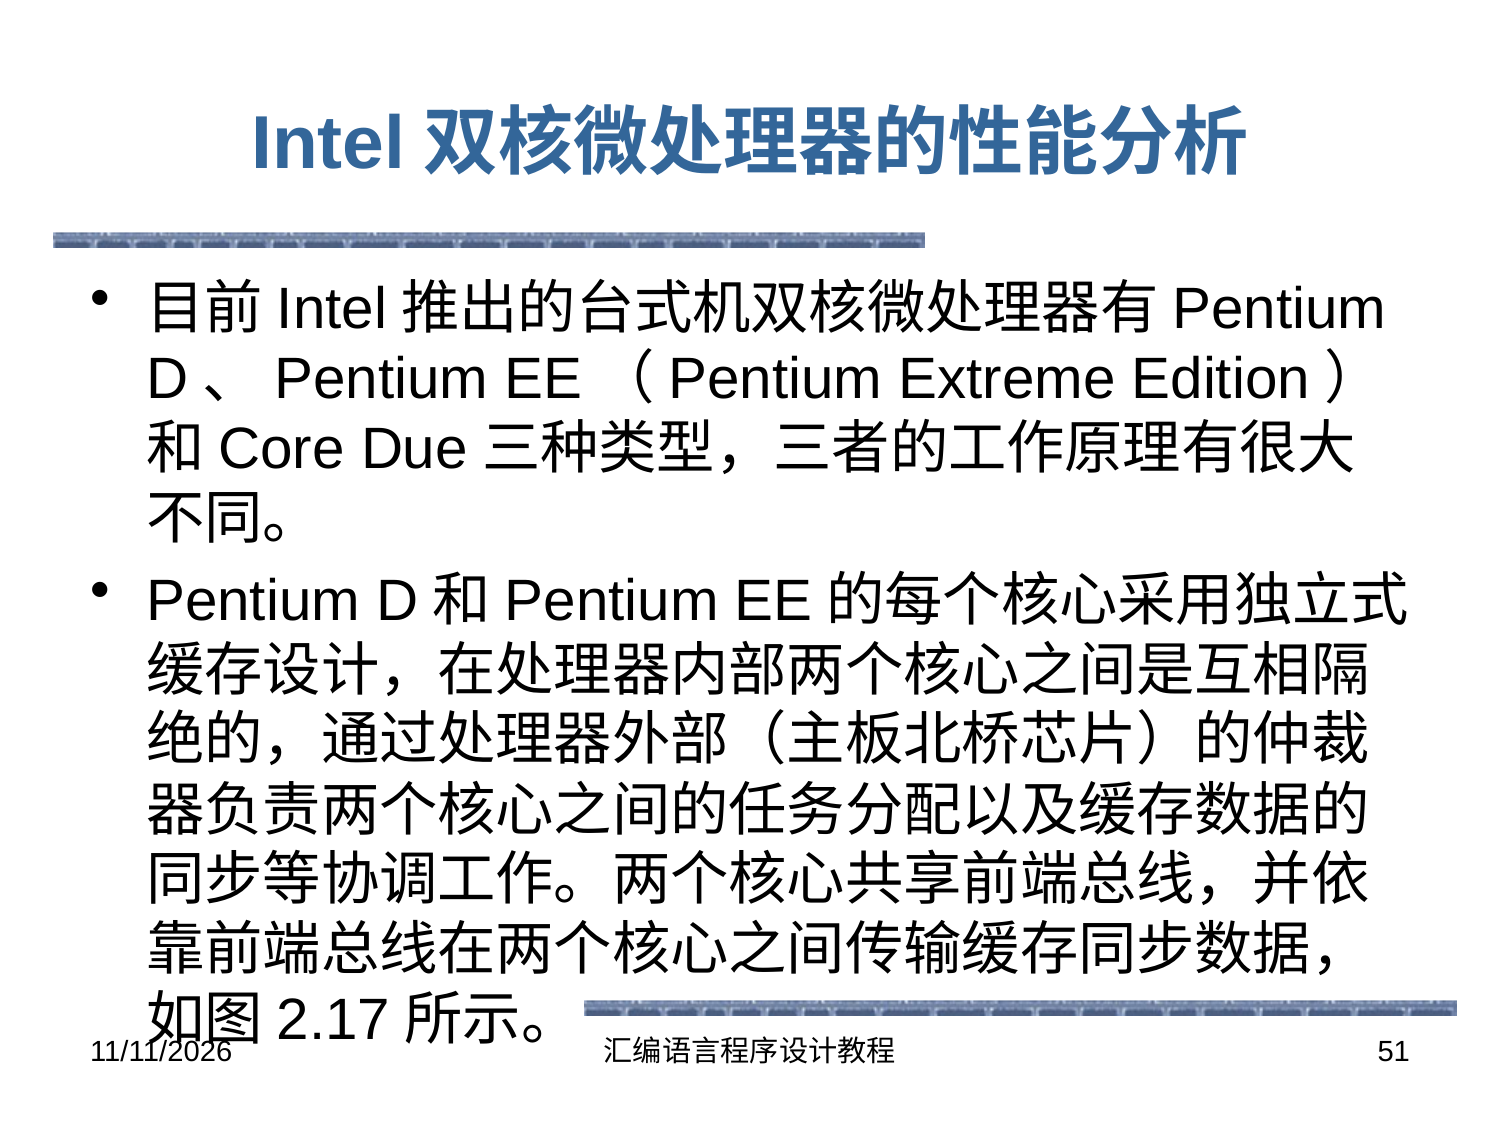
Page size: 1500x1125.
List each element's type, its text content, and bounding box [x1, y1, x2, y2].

picture [584, 999, 1457, 1016]
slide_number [74, 1024, 426, 1103]
picture [53, 231, 925, 248]
title Intel双核微处理器的性能分析 [74, 44, 1426, 233]
slide_number 51 [1074, 1024, 1426, 1103]
list 目前Intel推出的台式机双核微处理器有Pentium D、Pentium EE（Pentium Extreme Edition）和Core Due三种类型，三者的工作原理有很大不同。 Pentium D和Pentium EE的每个核心采用独立式缓存设计，在处理器内部两个核心之间是互相隔绝的，通过处理器外部（主板北桥芯片）的仲裁器负责两个核心之间的任务分配以及缓存数据的同步等协调工作。两个核心共享前端总线，并依靠前端总线在两个核心之间传输缓存同步数据，如图2.17所示。 [74, 262, 1426, 1006]
footer 汇编语言程序设计教程 [512, 1024, 988, 1103]
